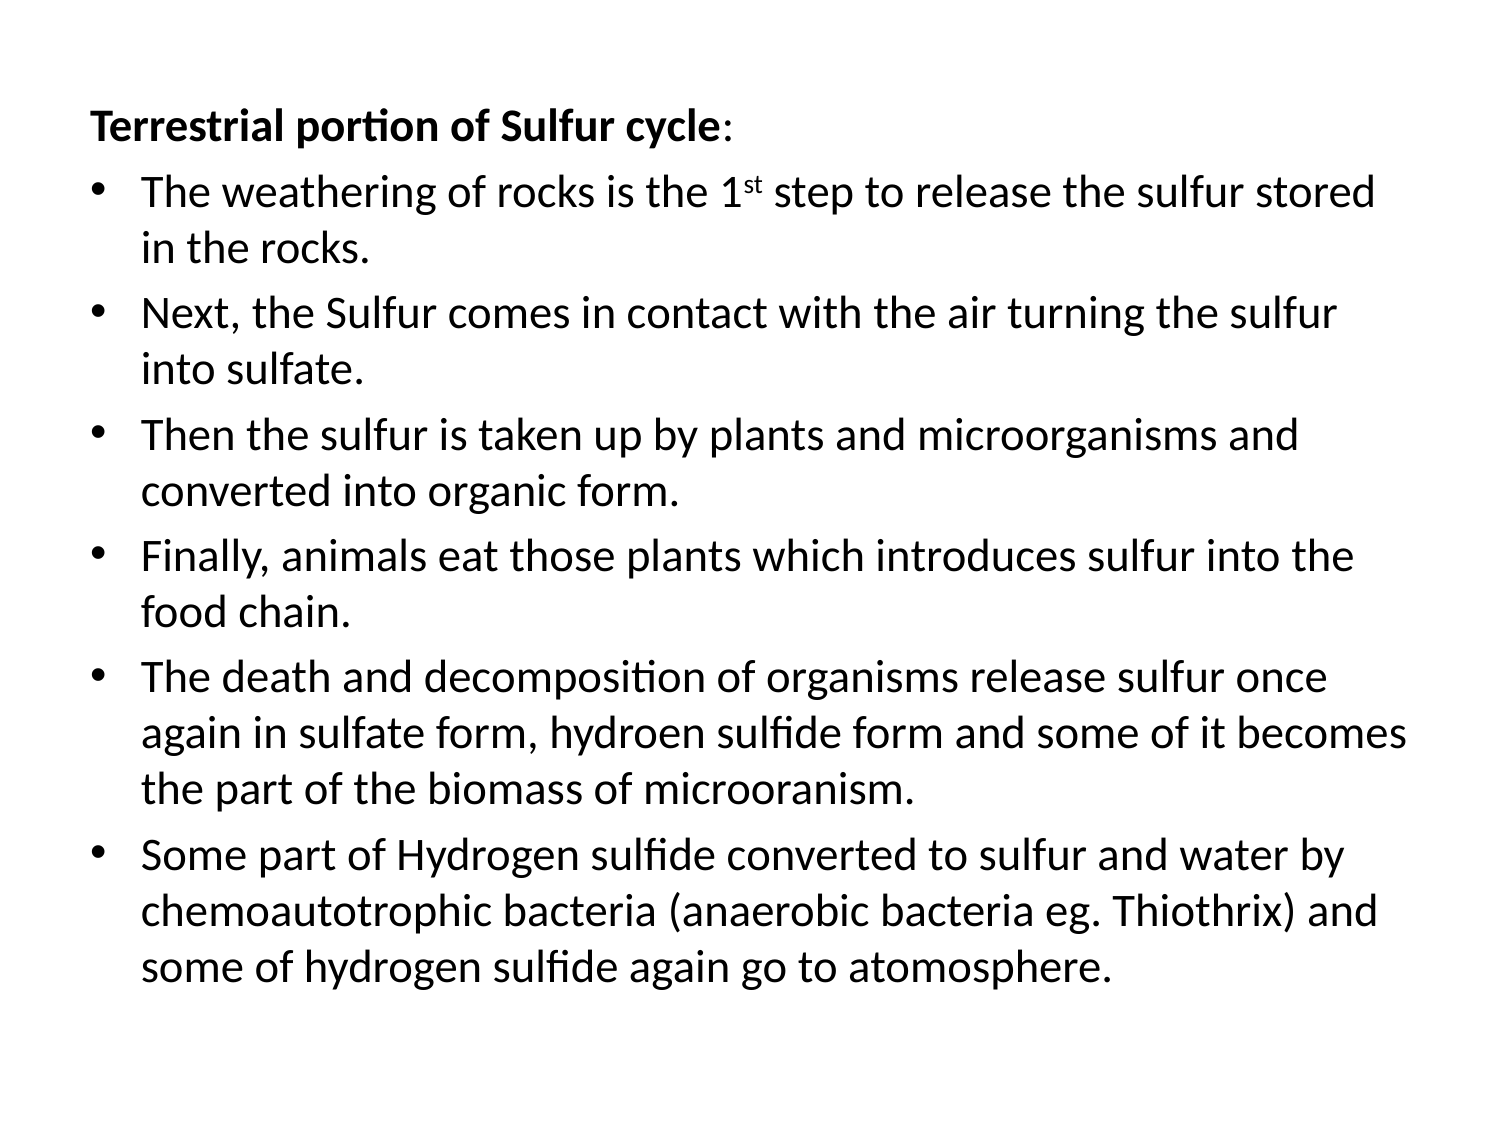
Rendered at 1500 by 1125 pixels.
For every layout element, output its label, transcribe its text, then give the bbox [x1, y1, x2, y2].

list Terrestrial portion of Sulfur cycle: The weathering of rocks is the 1st step to release the sulfur stored in the rocks. Next, the Sulfur comes in contact with the air turning the sulfur into sulfate. Then the sulfur is taken up by plants and microorganisms and converted into organic form. Finally, animals eat those plants which introduces sulfur into the food chain. The death and decomposition of organisms release sulfur once again in sulfate form, hydroen sulfide form and some of it becomes the part of the biomass of microoranism. Some part of Hydrogen sulfide converted to sulfur and water by chemoautotrophic bacteria (anaerobic bacteria eg. Thiothrix) and some of hydrogen sulfide again go to atomosphere. [75, 87, 1425, 1005]
